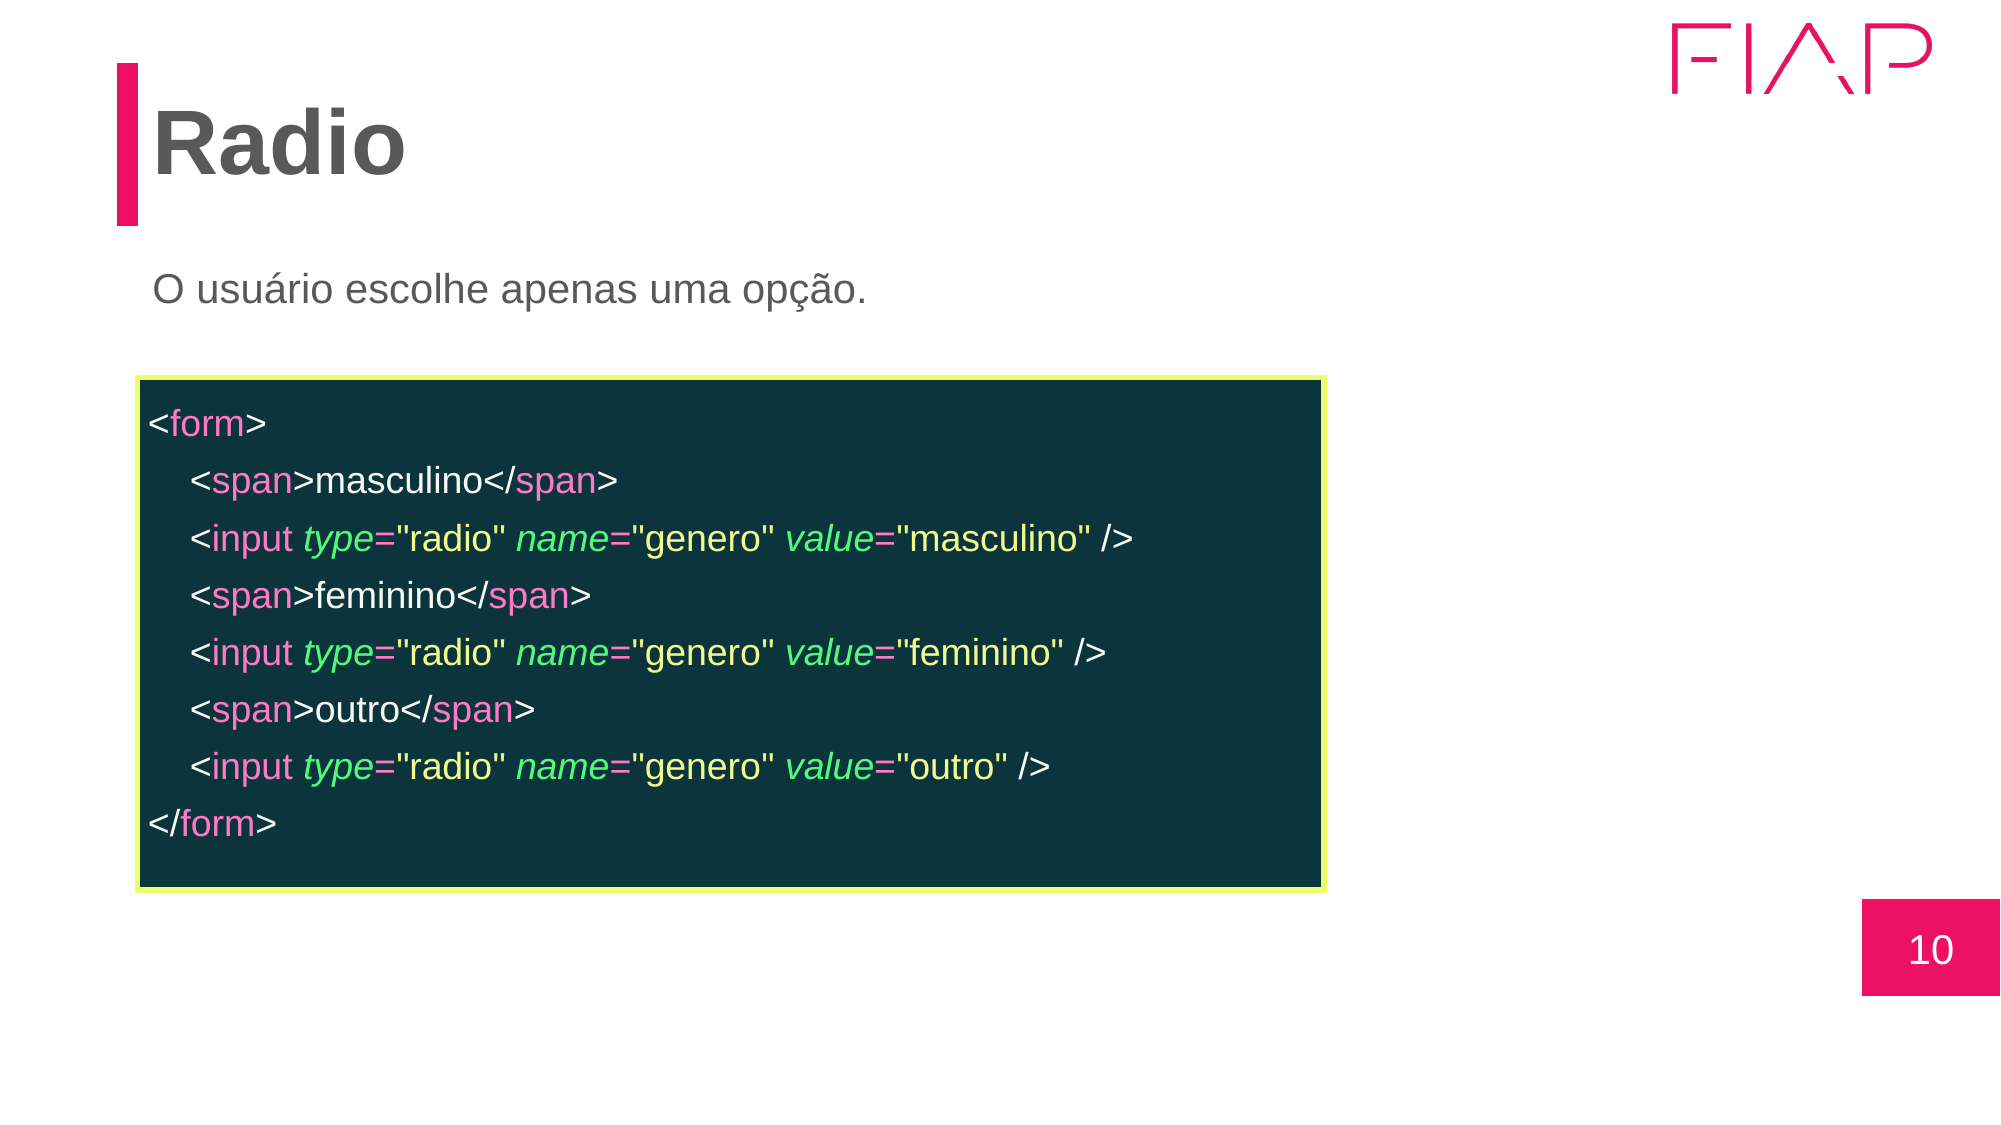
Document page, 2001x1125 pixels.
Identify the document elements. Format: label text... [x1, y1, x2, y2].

picture [1862, 899, 2000, 917]
table_header <form> <span>masculino</span> <input type="radio" name="genero" value="masculino" /> <span>feminino</span> <input type="radio" name="genero" value="feminino" /> <span>outro</span> <input type="radio" name="genero" value="outro" /> </form> [140, 380, 1321, 887]
text_box O usuário escolhe apenas uma opção. [137, 244, 1051, 359]
picture [117, 63, 137, 226]
title Radio [137, 63, 1863, 226]
picture [1862, 978, 2000, 996]
slide_number 10 [1862, 917, 2000, 978]
picture [1672, 23, 1932, 94]
